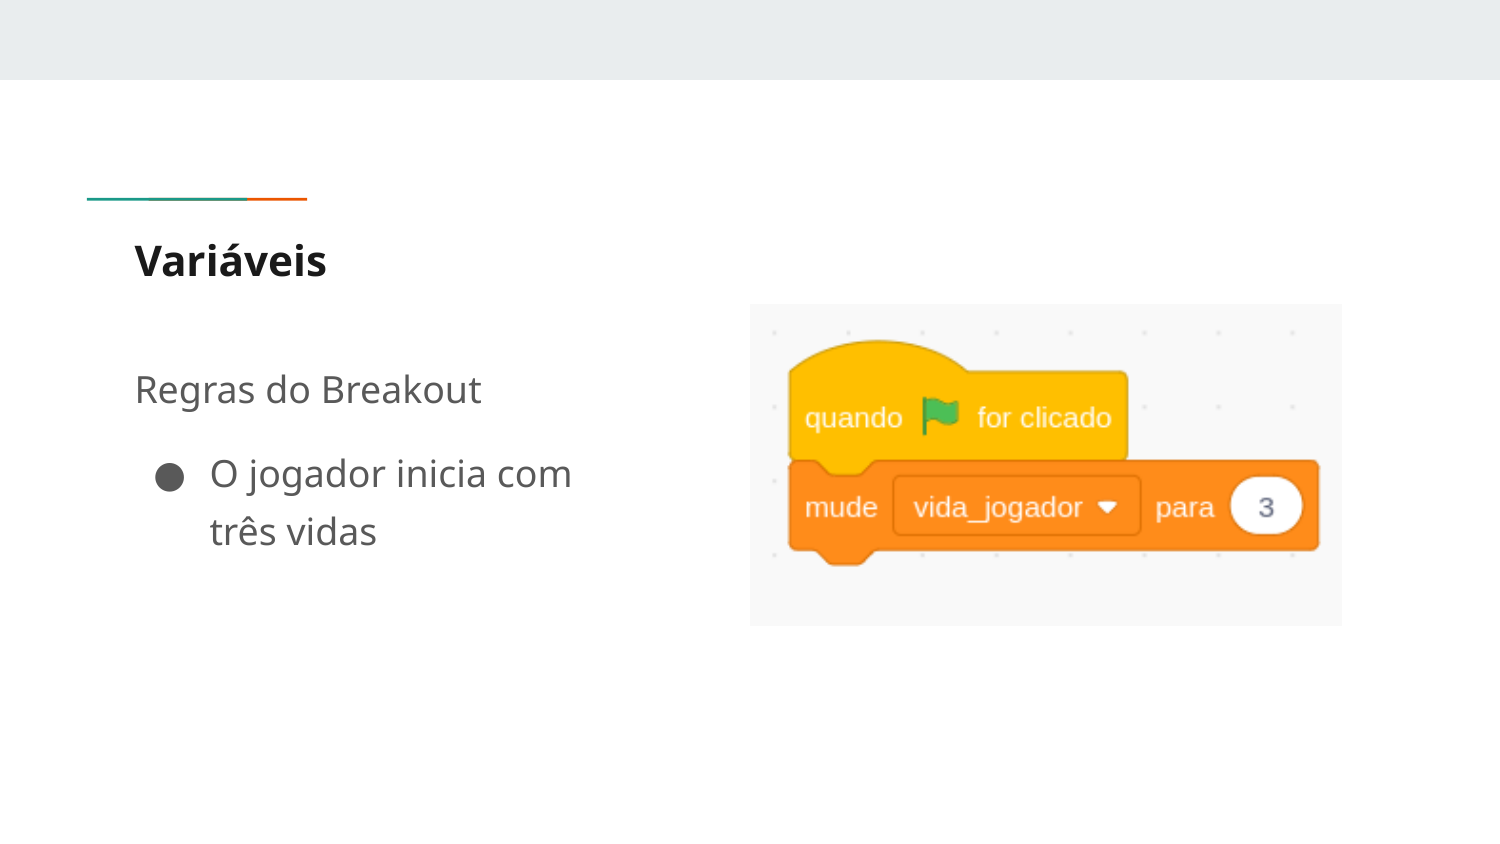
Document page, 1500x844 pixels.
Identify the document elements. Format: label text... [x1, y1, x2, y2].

title Variáveis [119, 216, 1381, 305]
list Regras do Breakout O jogador inicia com três vidas [119, 341, 641, 712]
picture [749, 303, 1342, 626]
